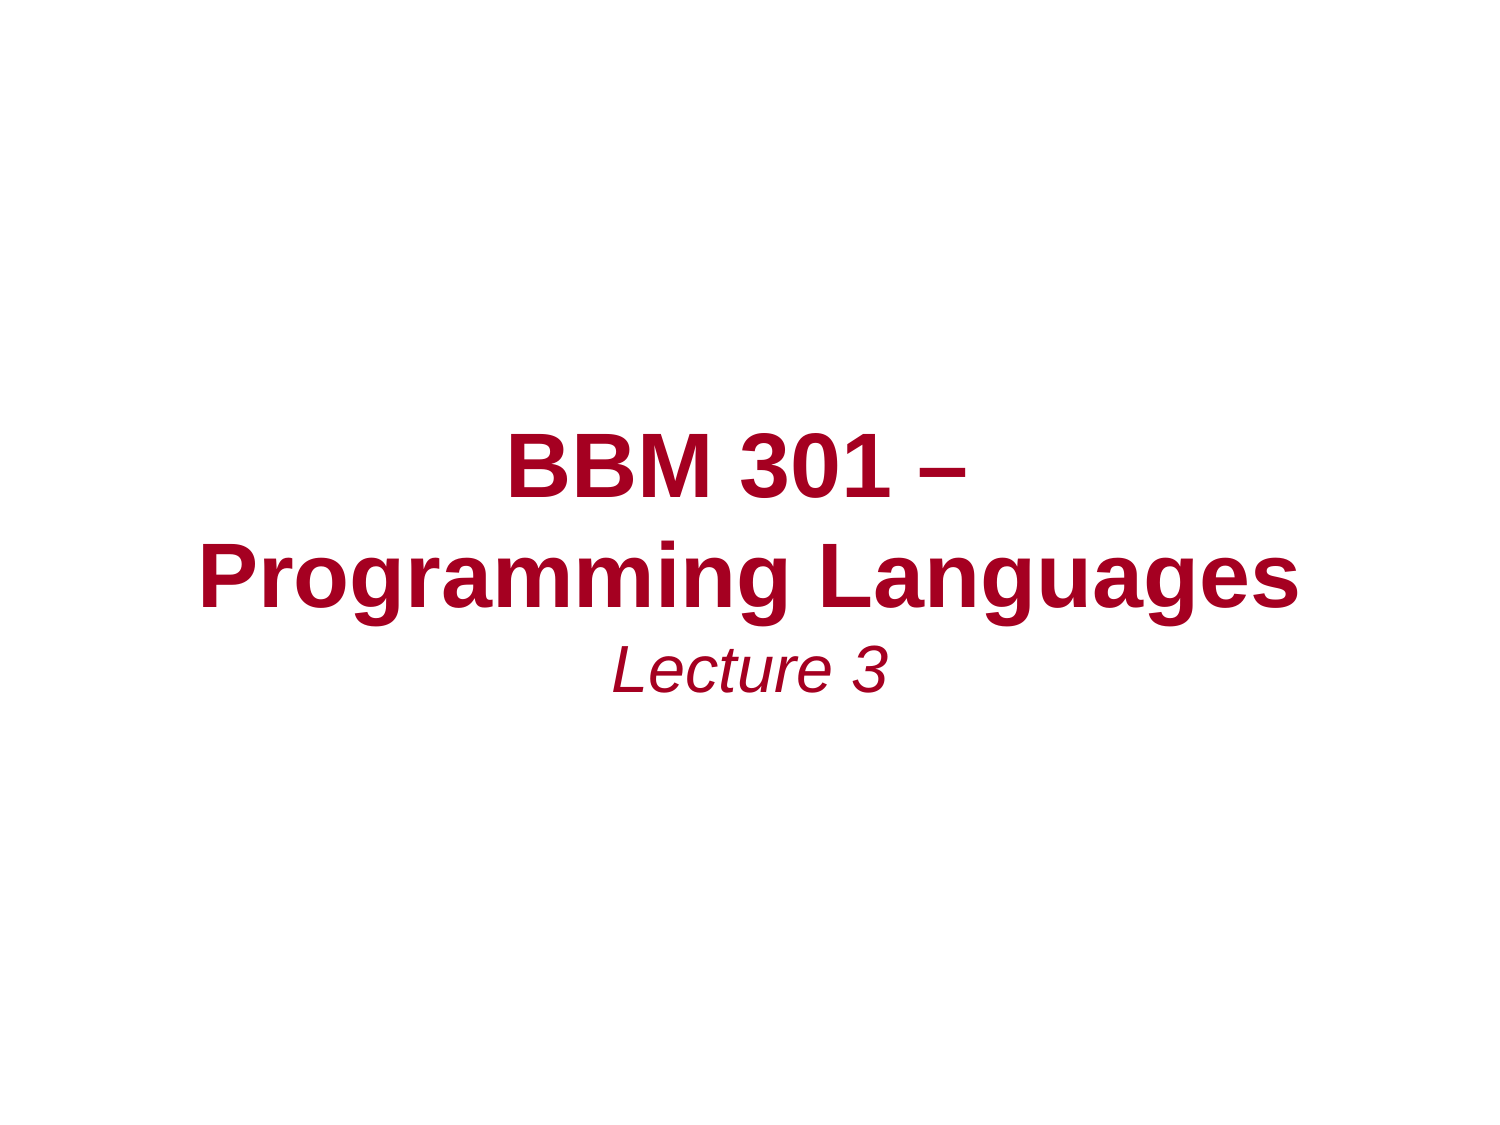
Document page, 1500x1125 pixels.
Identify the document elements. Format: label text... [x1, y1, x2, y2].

title BBM 301 – Programming Languages Lecture 3 [87, 412, 1413, 700]
